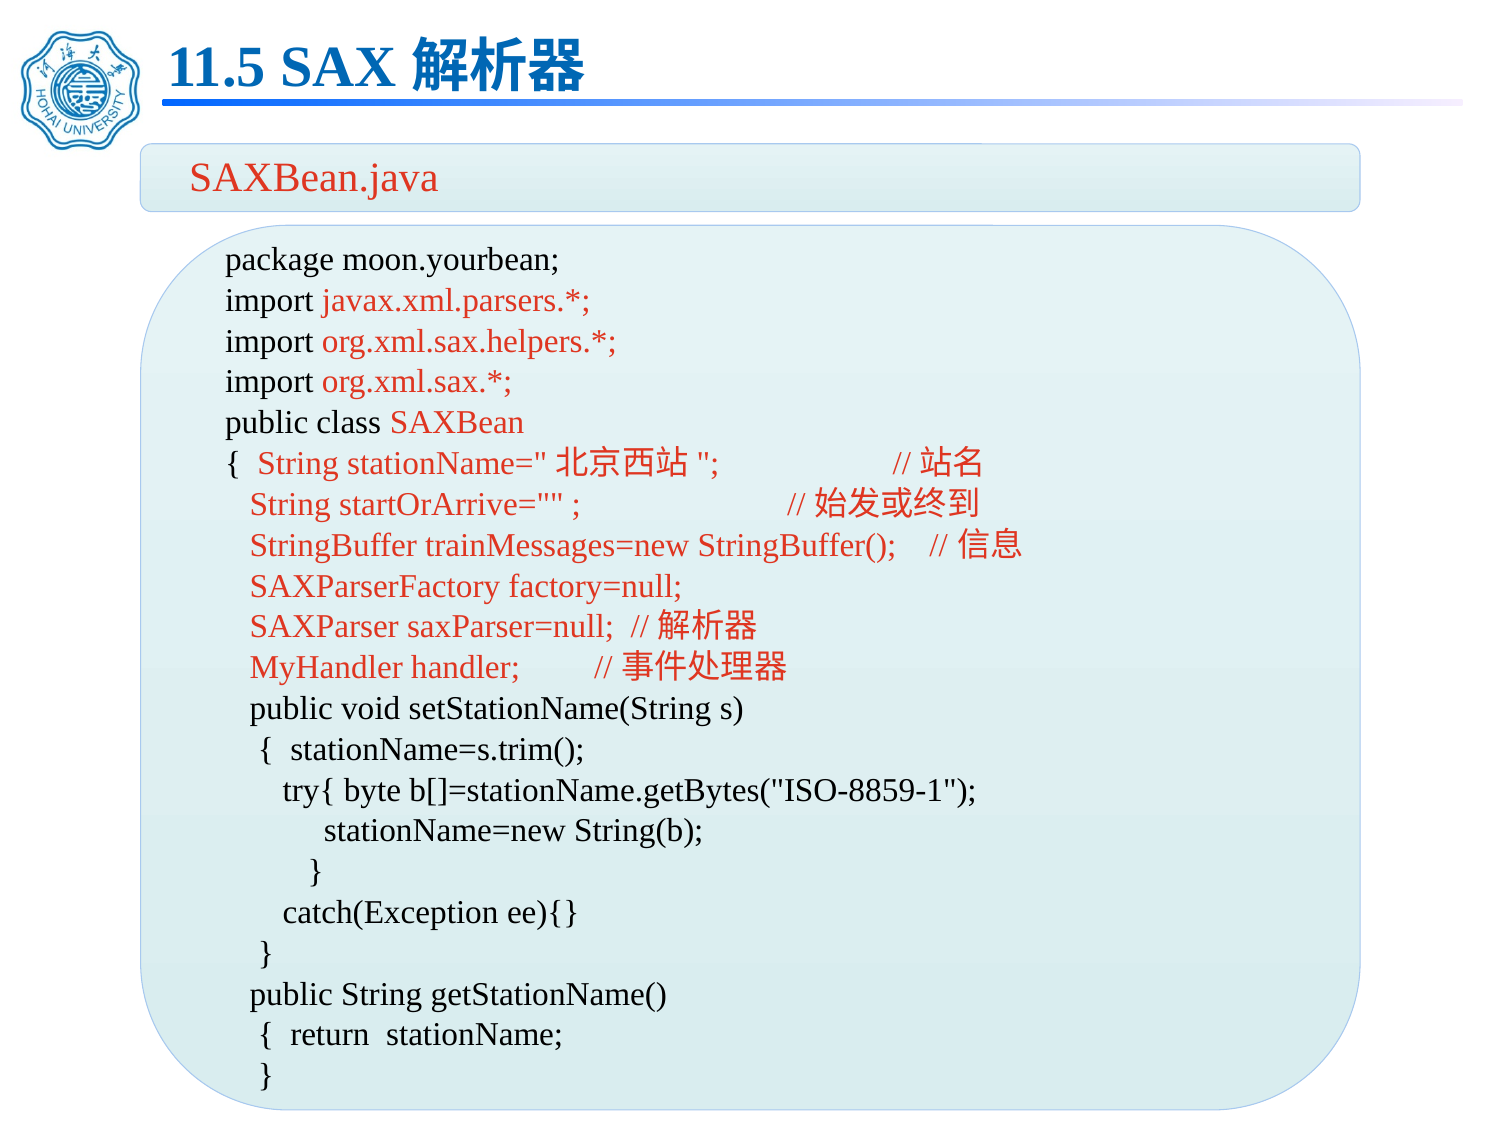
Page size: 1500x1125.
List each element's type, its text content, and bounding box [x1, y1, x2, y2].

text_box 11.5 SAX解析器 [159, 20, 916, 105]
text_box [162, 99, 1463, 106]
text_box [140, 143, 1362, 1110]
picture [0, 3, 159, 173]
